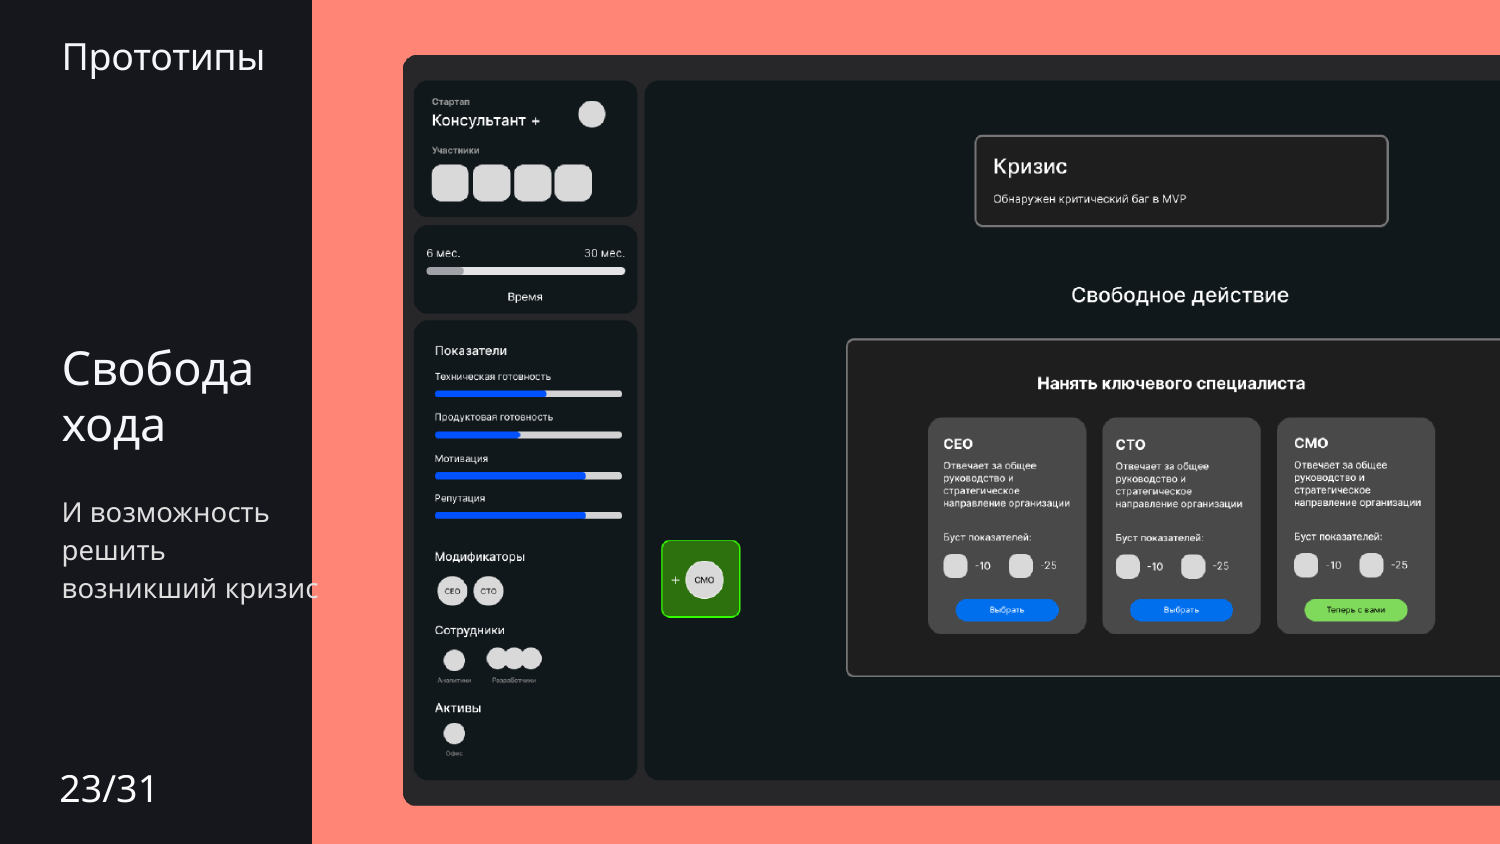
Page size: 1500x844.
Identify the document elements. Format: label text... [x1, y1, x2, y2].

text_box Свобода хода [46, 338, 388, 451]
text_box И возможность решить возникший кризис [46, 470, 341, 624]
text_box [312, 0, 1500, 844]
picture [403, 55, 1500, 806]
text_box 23/31 [44, 760, 230, 811]
text_box Прототипы [46, 32, 326, 79]
